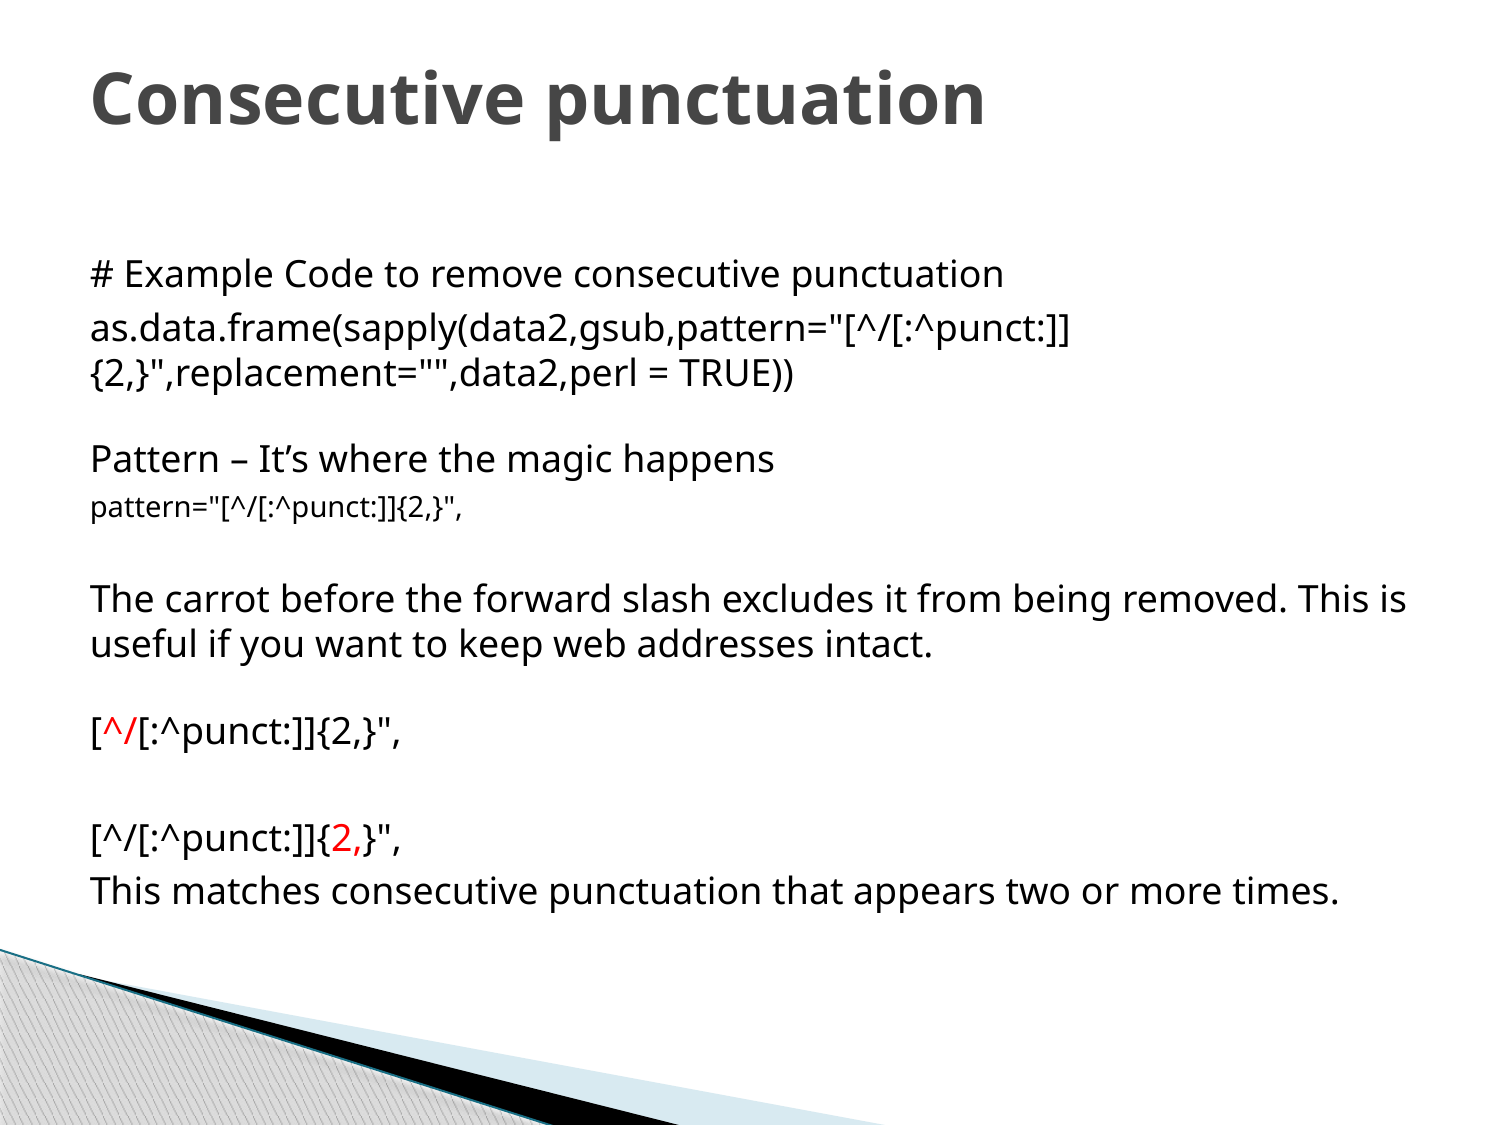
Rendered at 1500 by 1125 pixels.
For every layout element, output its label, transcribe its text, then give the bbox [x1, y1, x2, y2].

list # Example Code to remove consecutive punctuation as.data.frame(sapply(data2,gsub,pattern="[^/[:^punct:]]{2,}",replacement="",data2,perl = TRUE)) Pattern – It’s where the magic happens pattern="[^/[:^punct:]]{2,}", The carrot before the forward slash excludes it from being removed. This is useful if you want to keep web addresses intact. [^/[:^punct:]]{2,}", [^/[:^punct:]]{2,}", This matches consecutive punctuation that appears two or more times. [75, 243, 1425, 986]
title Consecutive punctuation [75, 45, 1425, 233]
